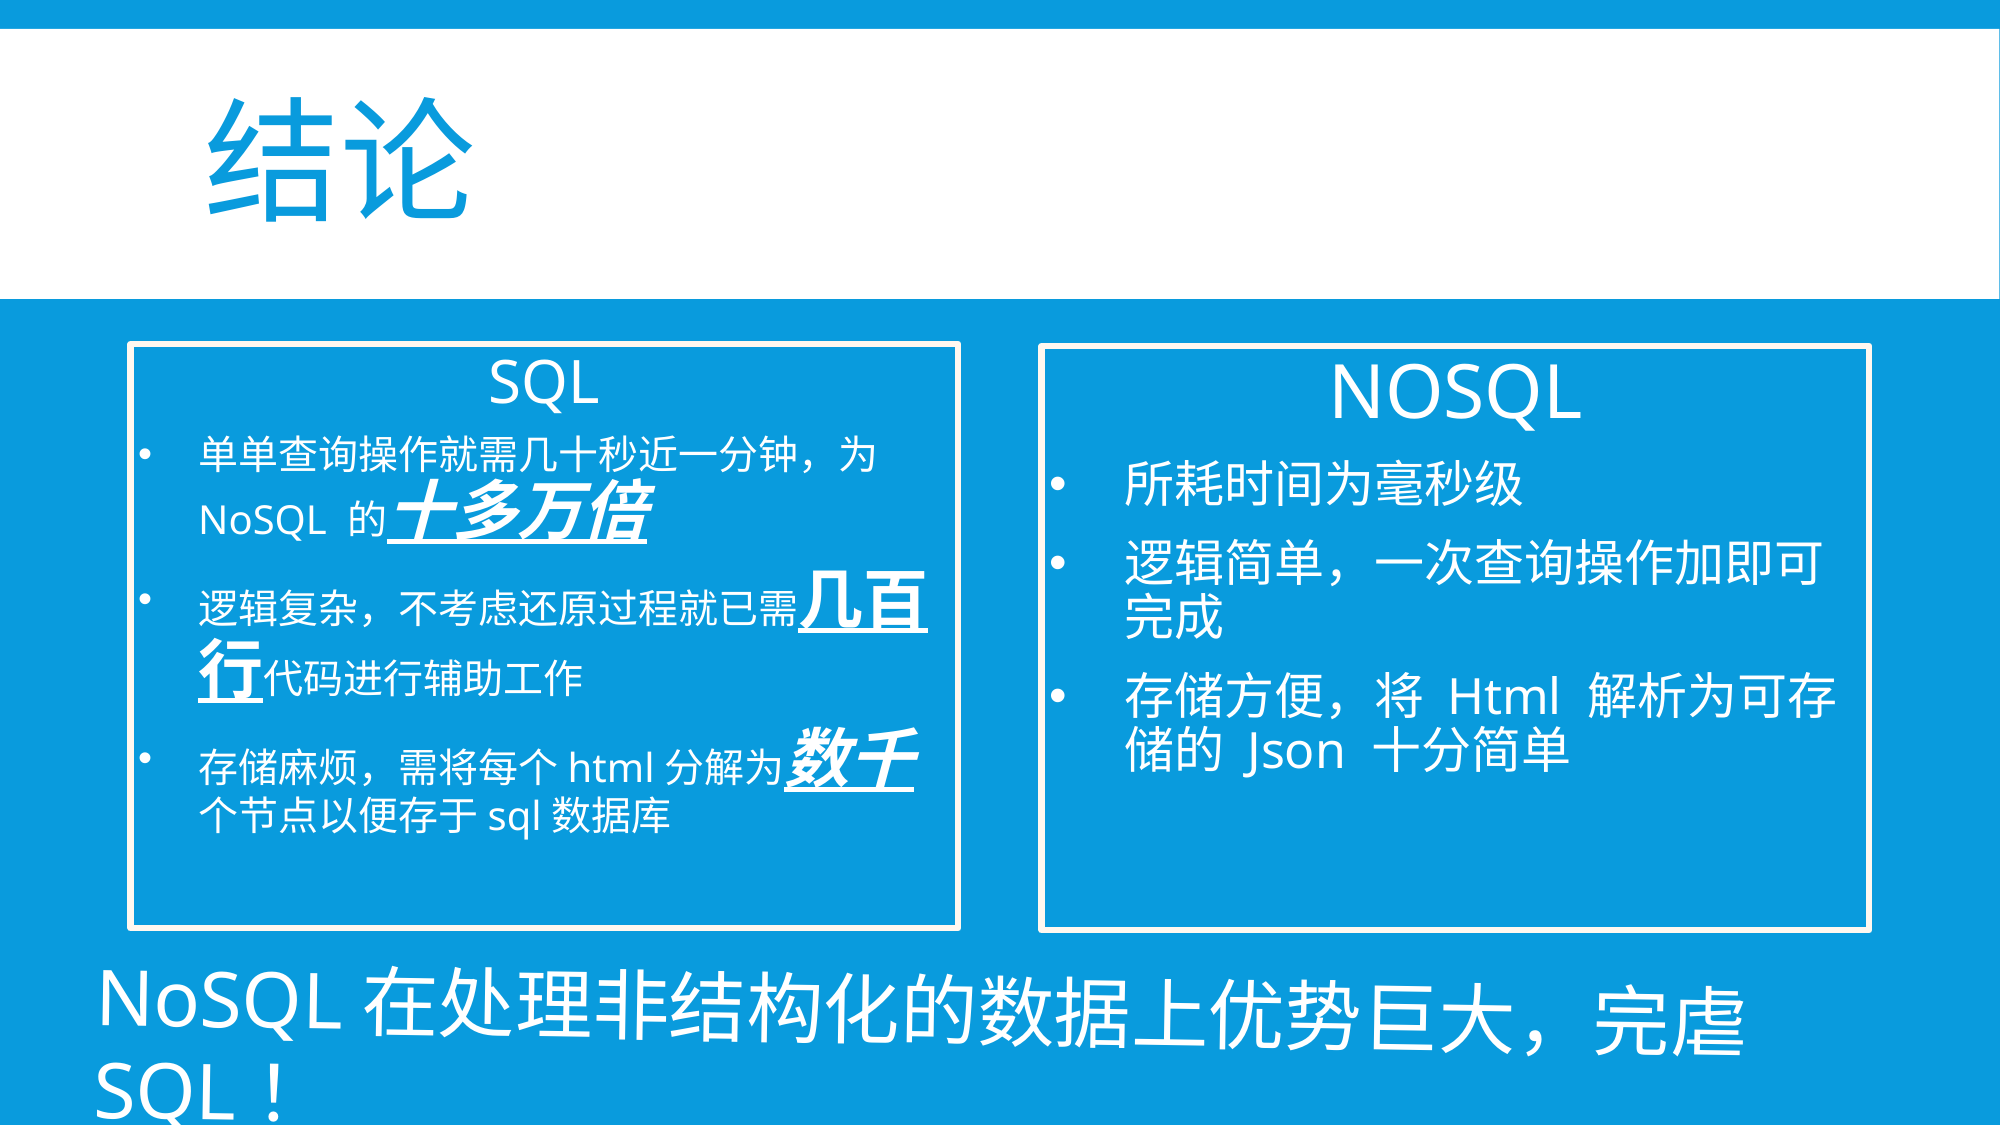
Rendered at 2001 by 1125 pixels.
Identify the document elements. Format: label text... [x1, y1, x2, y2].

picture [1039, 344, 1871, 932]
list SQL 单单查询操作就需几十秒近一分钟，为 NoSQL 的十多万倍 逻辑复杂，不考虑还原过程就已需几百行代码进行辅助工作 存储麻烦，需将每个html分解为数千个节点以便存于sql数据库 [130, 343, 959, 929]
text_box NoSQL在处理非结构化的数据上优势巨大，完虐SQL！ [85, 941, 1968, 1125]
text_box NOSQL 所耗时间为毫秒级 逻辑简单，一次查询操作加即可完成 存储方便，将 Html 解析为可存储的 Json 十分简单 [1041, 346, 1870, 931]
picture [128, 342, 960, 930]
title 结论 [196, 46, 1803, 295]
